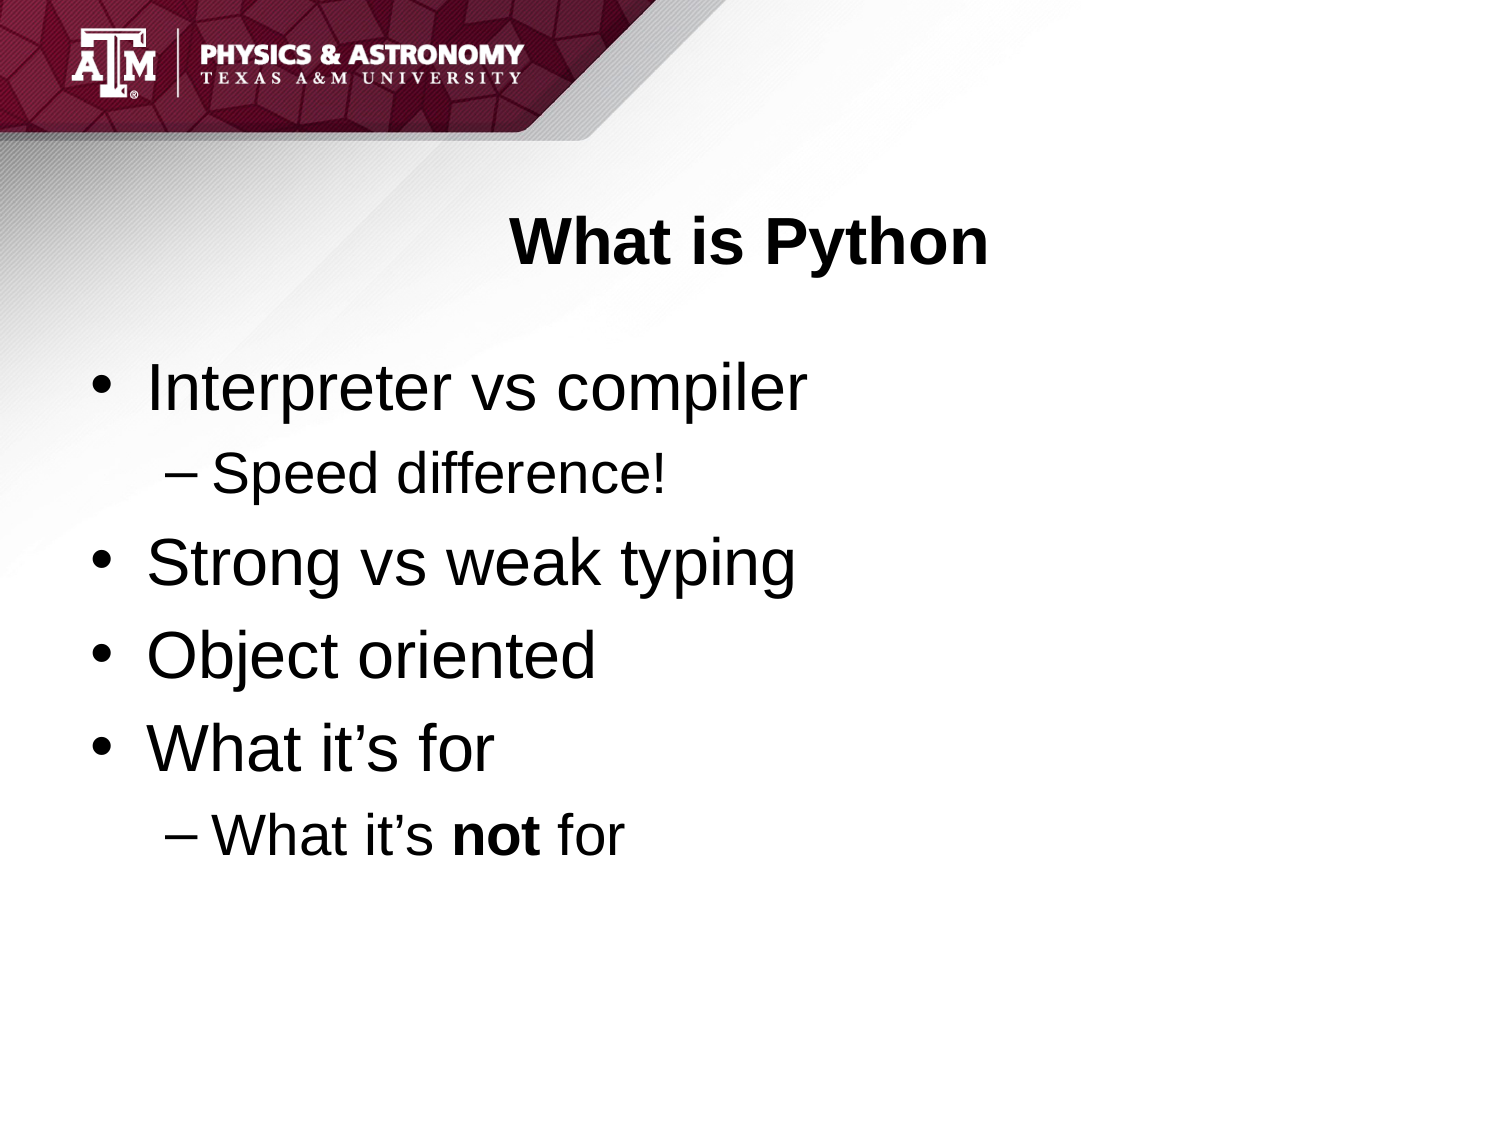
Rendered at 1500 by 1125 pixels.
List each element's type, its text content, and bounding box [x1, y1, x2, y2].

list Interpreter vs compiler Speed difference! Strong vs weak typing Object oriented What it’s for What it’s not for [75, 336, 1425, 1005]
picture [0, 0, 1500, 1125]
title What is Python [75, 172, 1425, 304]
